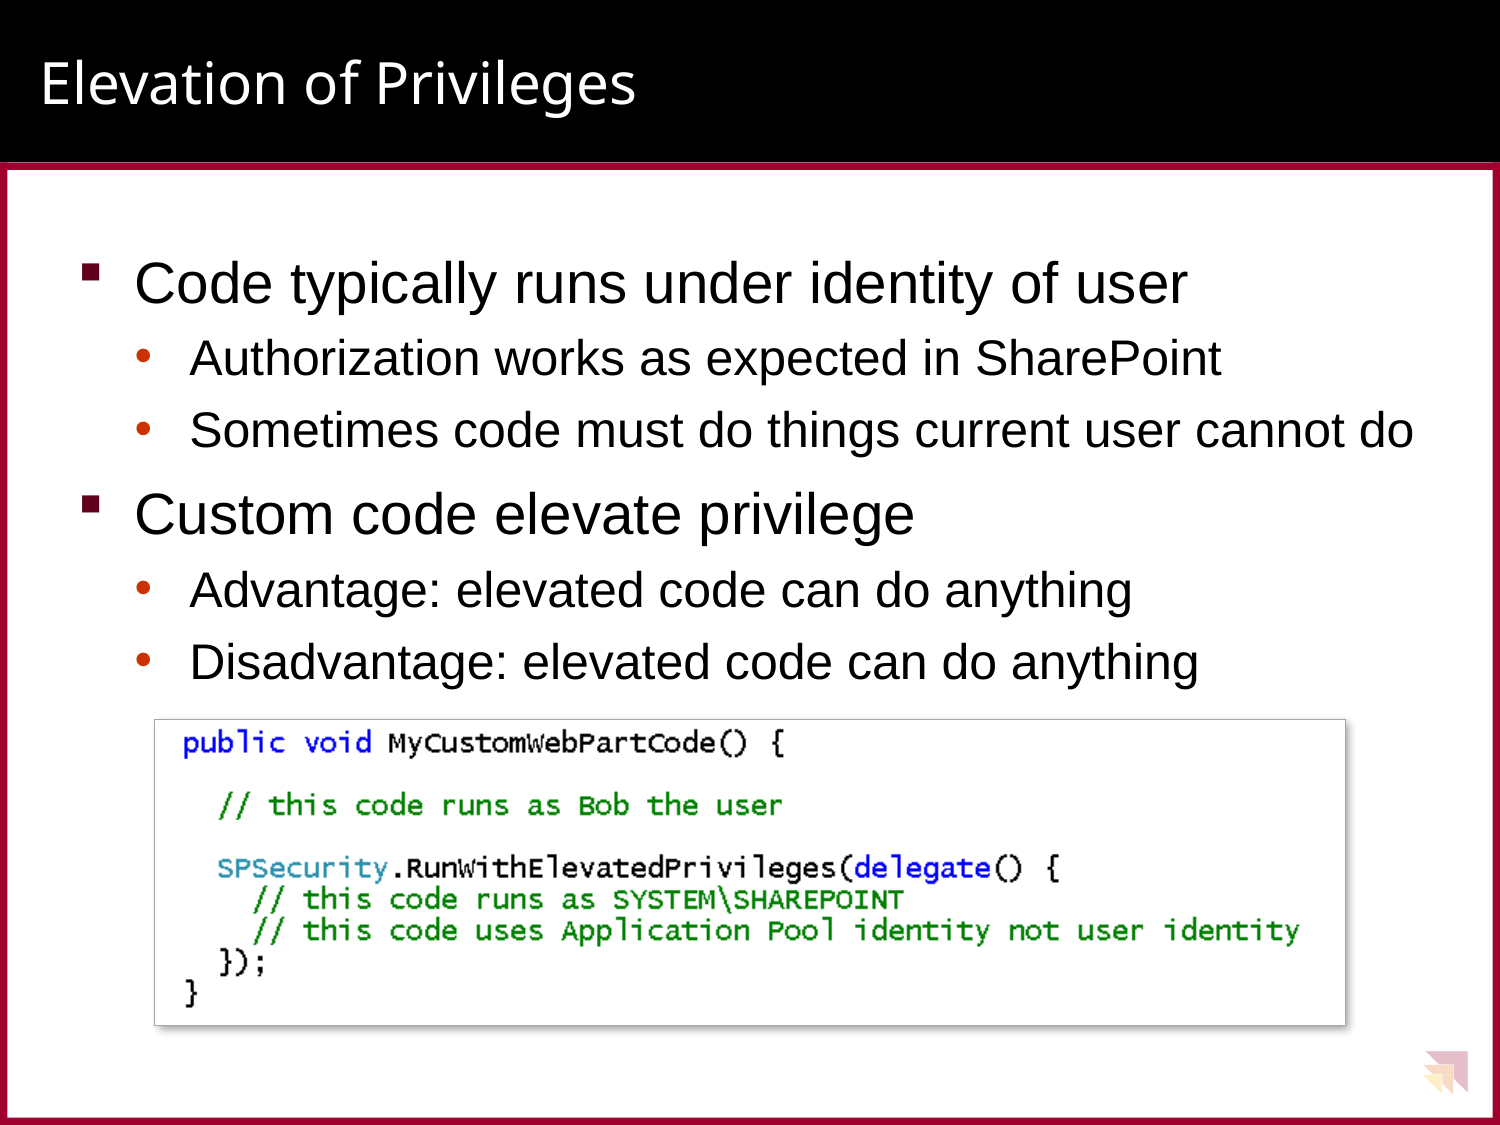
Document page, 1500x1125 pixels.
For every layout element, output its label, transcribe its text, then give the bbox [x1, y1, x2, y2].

title Elevation of Privileges [24, 12, 1438, 150]
picture [155, 719, 1345, 1026]
list Code typically runs under identity of user Authorization works as expected in SharePoint Sometimes code must do things current user cannot do Custom code elevate privilege Advantage: elevated code can do anything Disadvantage: elevated code can do anything [62, 237, 1438, 1088]
